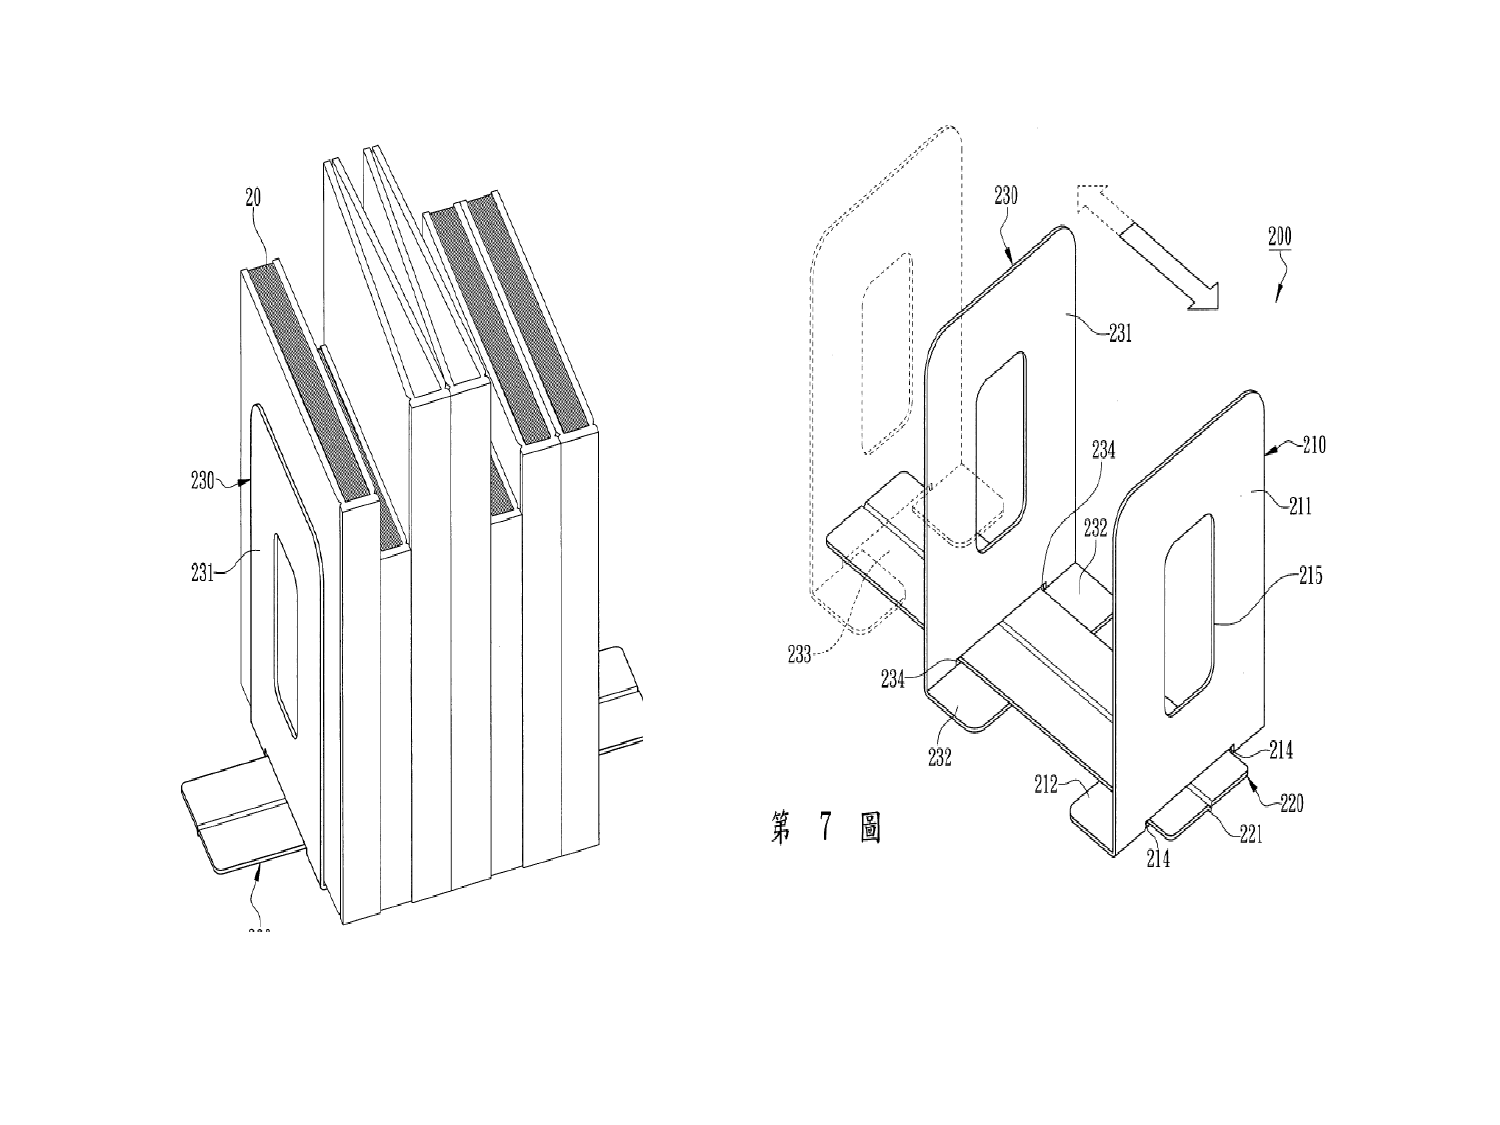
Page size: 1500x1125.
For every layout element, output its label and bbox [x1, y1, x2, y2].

picture [91, 113, 1430, 936]
